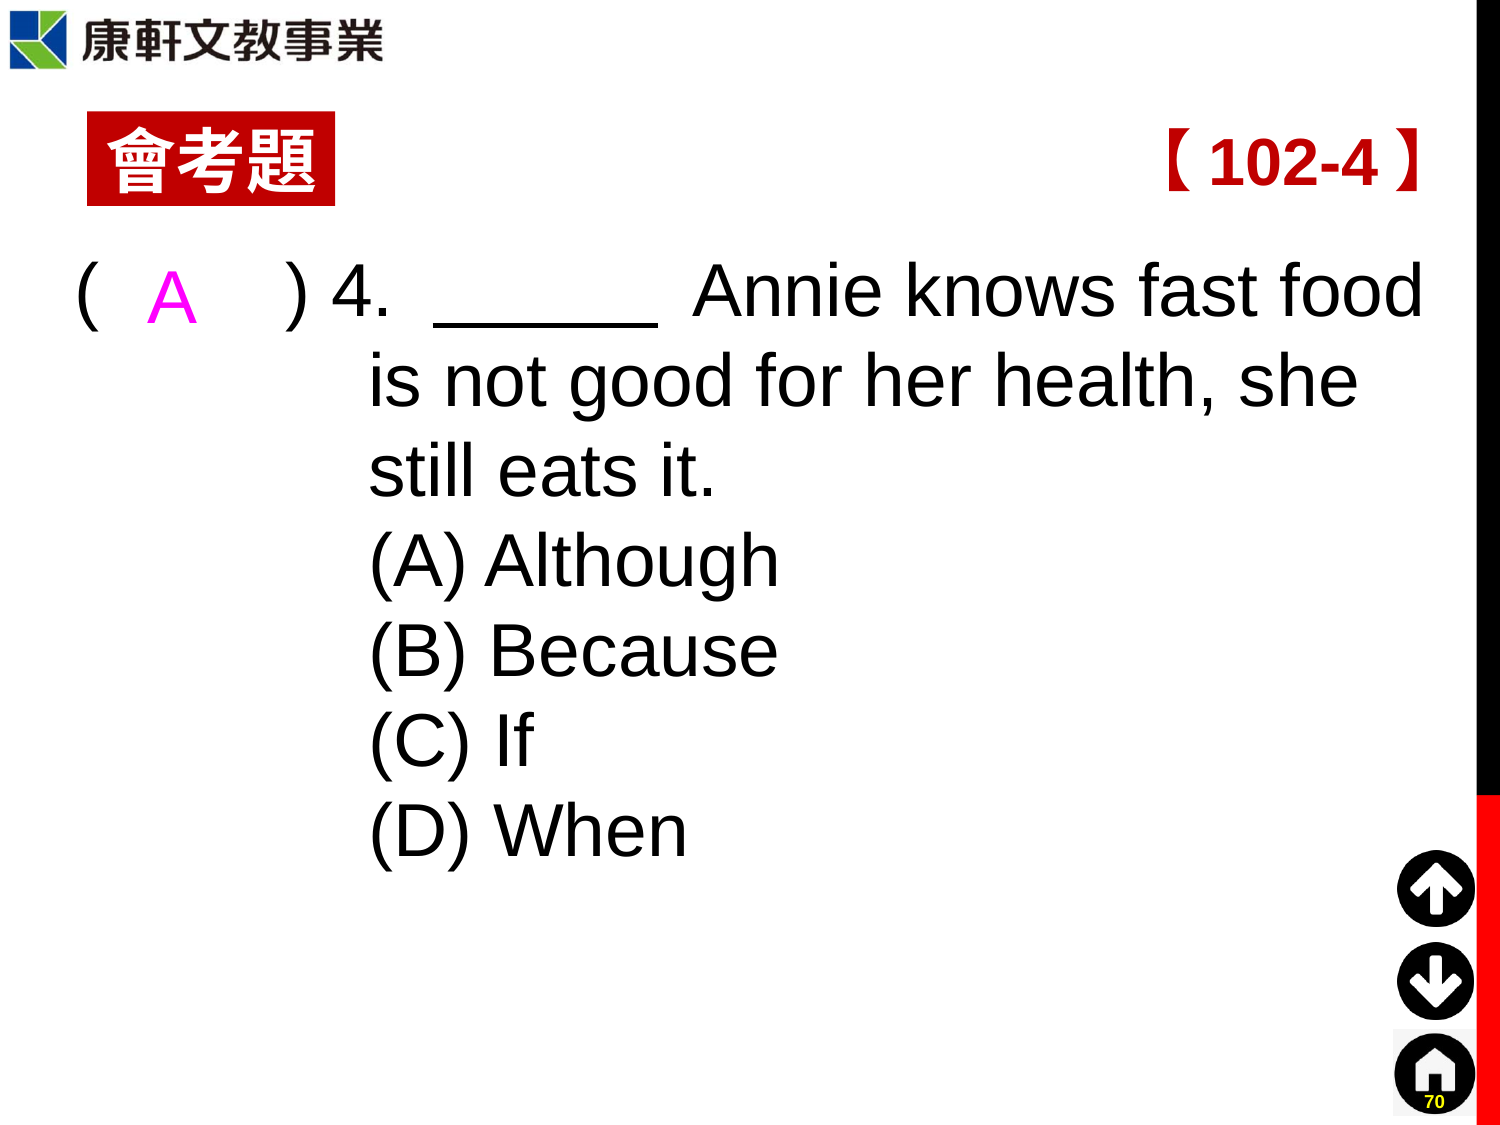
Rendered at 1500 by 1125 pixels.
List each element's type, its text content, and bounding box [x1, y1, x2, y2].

picture [8, 9, 387, 70]
picture [1393, 1029, 1476, 1116]
text_box A [101, 255, 243, 346]
picture [1397, 850, 1475, 928]
text_box 【102-4】 [1082, 109, 1478, 208]
picture [1396, 942, 1475, 1020]
text_box ( ) 4. Annie knows fast food is not good for her health, she still eats it. (A) Although (B) Because (C) If (D) When [59, 234, 1452, 880]
text_box 會考題 [85, 109, 337, 208]
